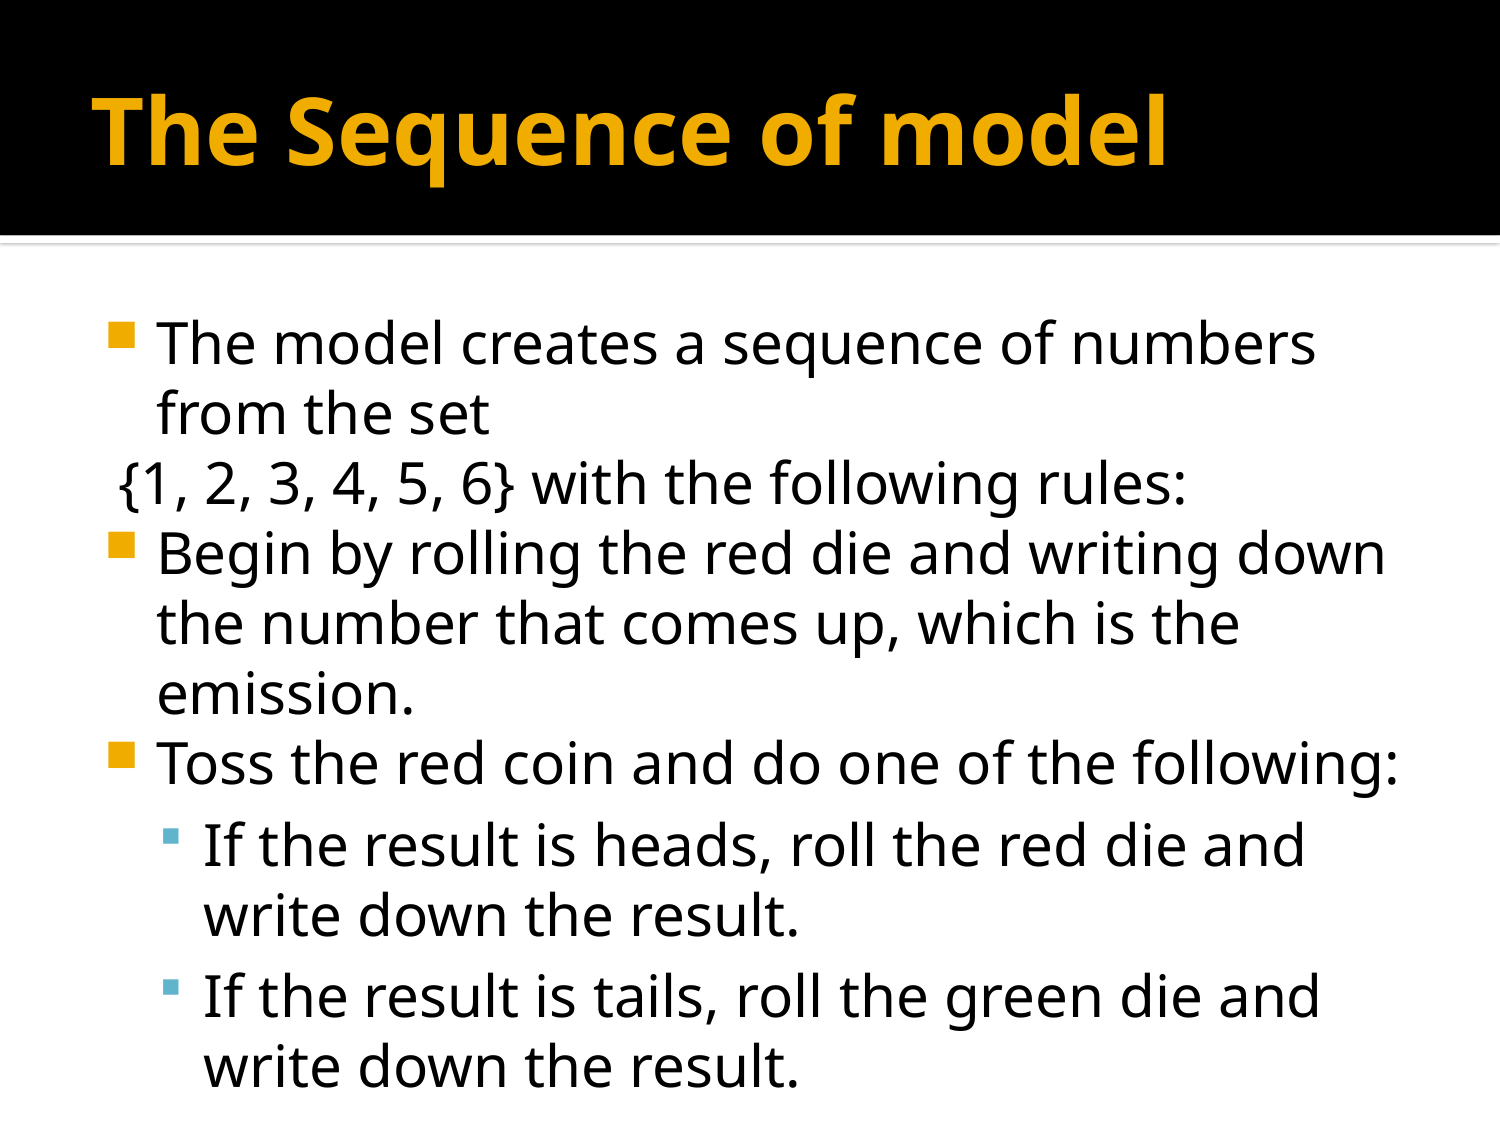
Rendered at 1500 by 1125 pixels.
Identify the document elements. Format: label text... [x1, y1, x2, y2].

list The model creates a sequence of numbers from the set {1, 2, 3, 4, 5, 6} with the following rules: Begin by rolling the red die and writing down the number that comes up, which is the emission. Toss the red coin and do one of the following: If the result is heads, roll the red die and write down the result. If the result is tails, roll the green die and write down the result. [75, 291, 1425, 1050]
title The Sequence of model [75, 25, 1425, 231]
